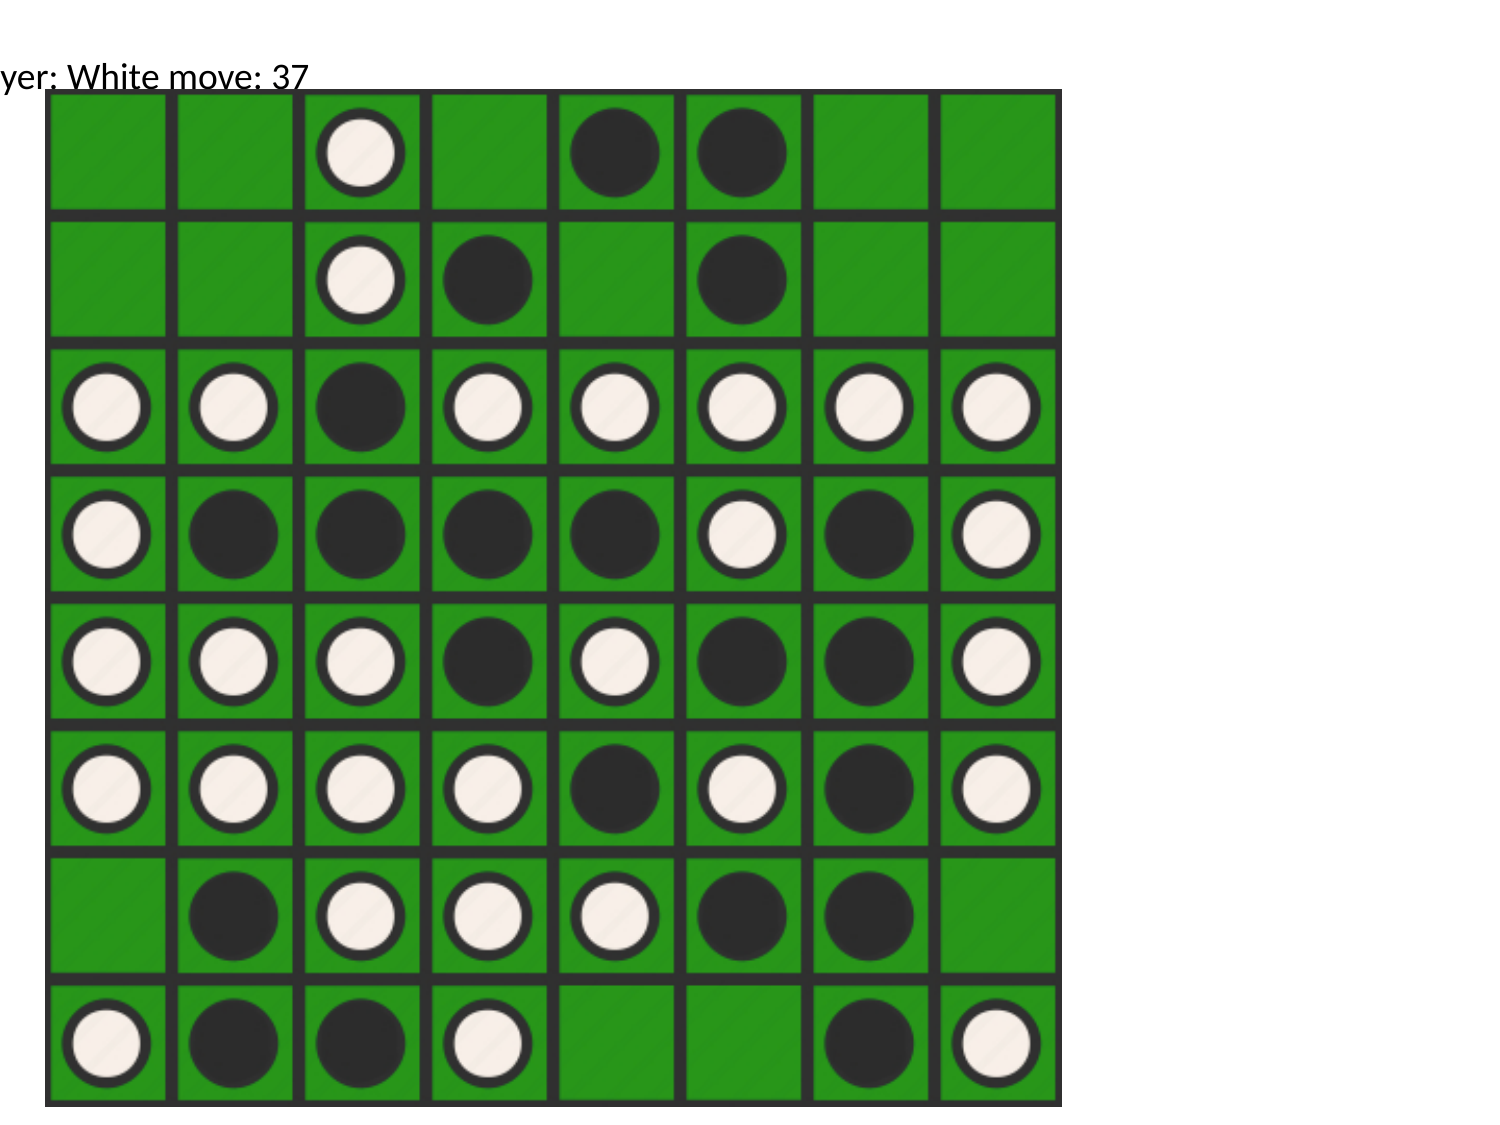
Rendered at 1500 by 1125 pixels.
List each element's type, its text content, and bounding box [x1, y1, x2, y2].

text_box turn: 46 player: White move: 37 [0, 44, 325, 105]
picture [44, 89, 1062, 1107]
